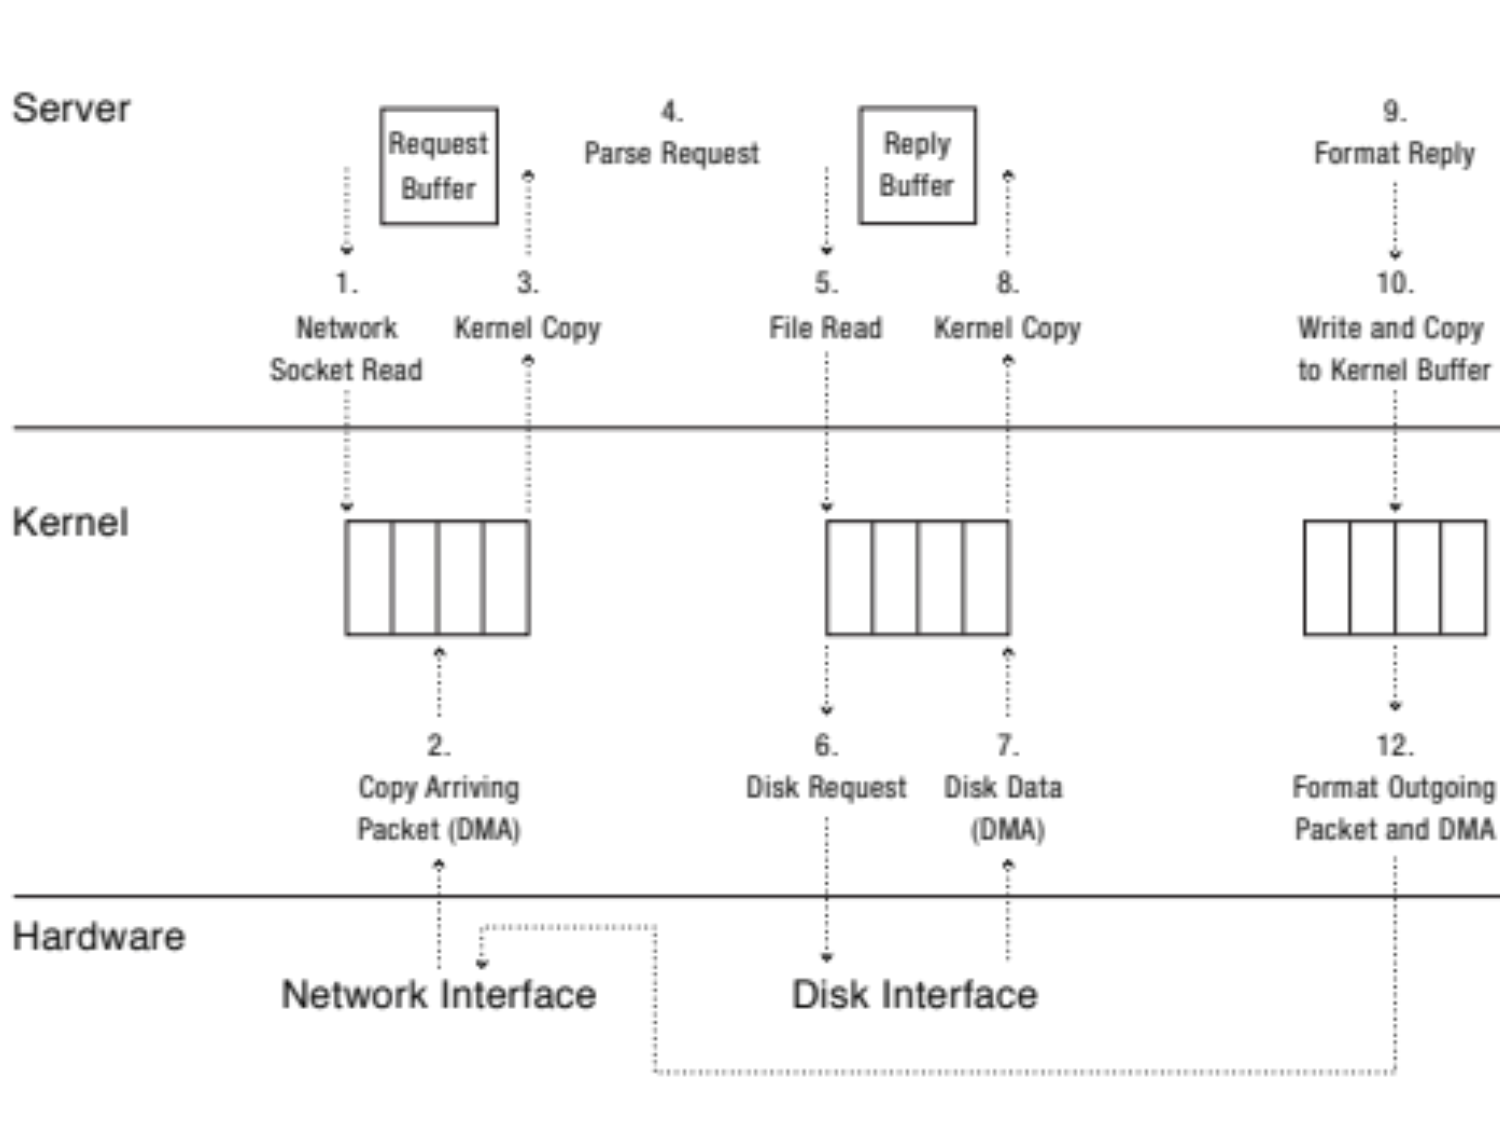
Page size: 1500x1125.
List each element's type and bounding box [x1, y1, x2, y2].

list [0, 44, 1500, 1125]
